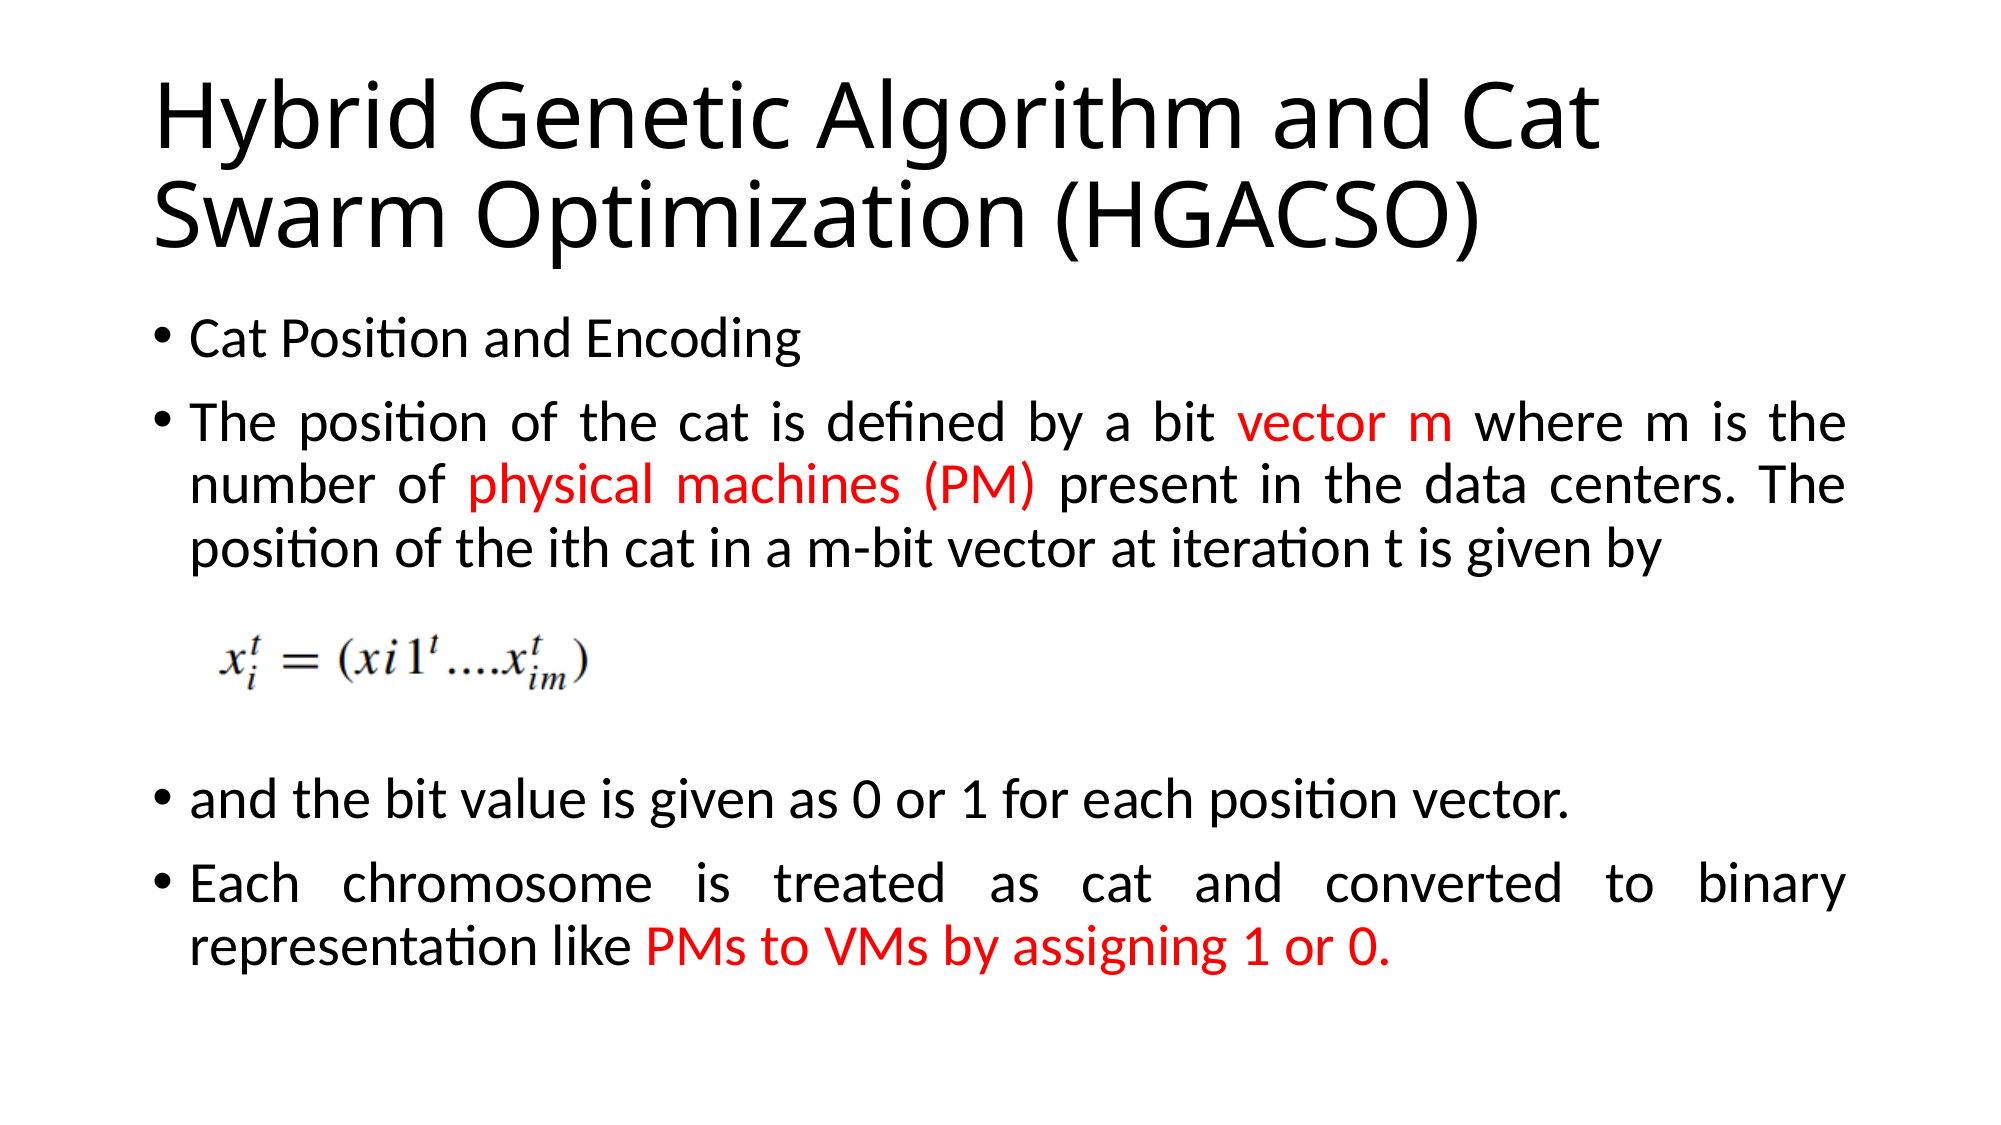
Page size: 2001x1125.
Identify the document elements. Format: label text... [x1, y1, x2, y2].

picture [171, 617, 612, 696]
list Cat Position and Encoding The position of the cat is defined by a bit vector m where m is the number of physical machines (PM) present in the data centers. The position of the ith cat in a m-bit vector at iteration t is given by and the bit value is given as 0 or 1 for each position vector. Each chromosome is treated as cat and converted to binary representation like PMs to VMs by assigning 1 or 0. [137, 299, 1863, 1014]
title Hybrid Genetic Algorithm and Cat Swarm Optimization (HGACSO) [137, 59, 1863, 278]
